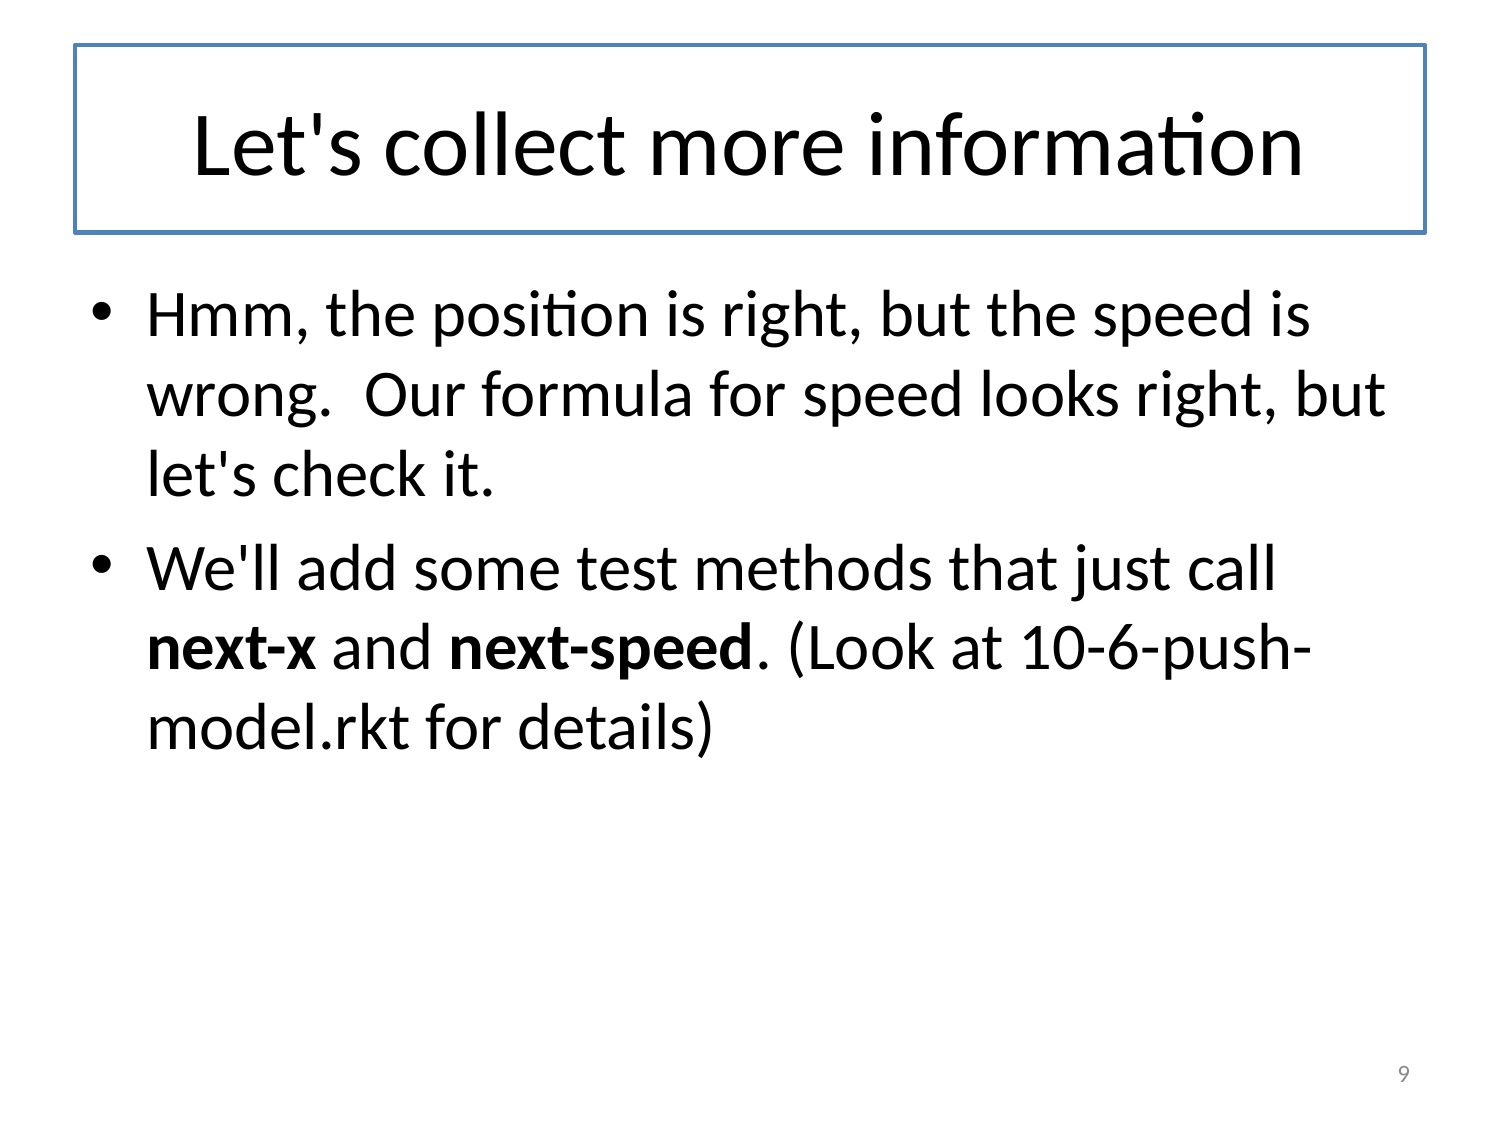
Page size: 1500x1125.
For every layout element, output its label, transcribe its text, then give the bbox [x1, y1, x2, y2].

title Let's collect more information [73, 43, 1427, 235]
list Hmm, the position is right, but the speed is wrong. Our formula for speed looks right, but let's check it. We'll add some test methods that just call next-x and next-speed. (Look at 10-6-push-model.rkt for details) [75, 262, 1425, 1005]
slide_number 9 [1074, 1042, 1425, 1103]
